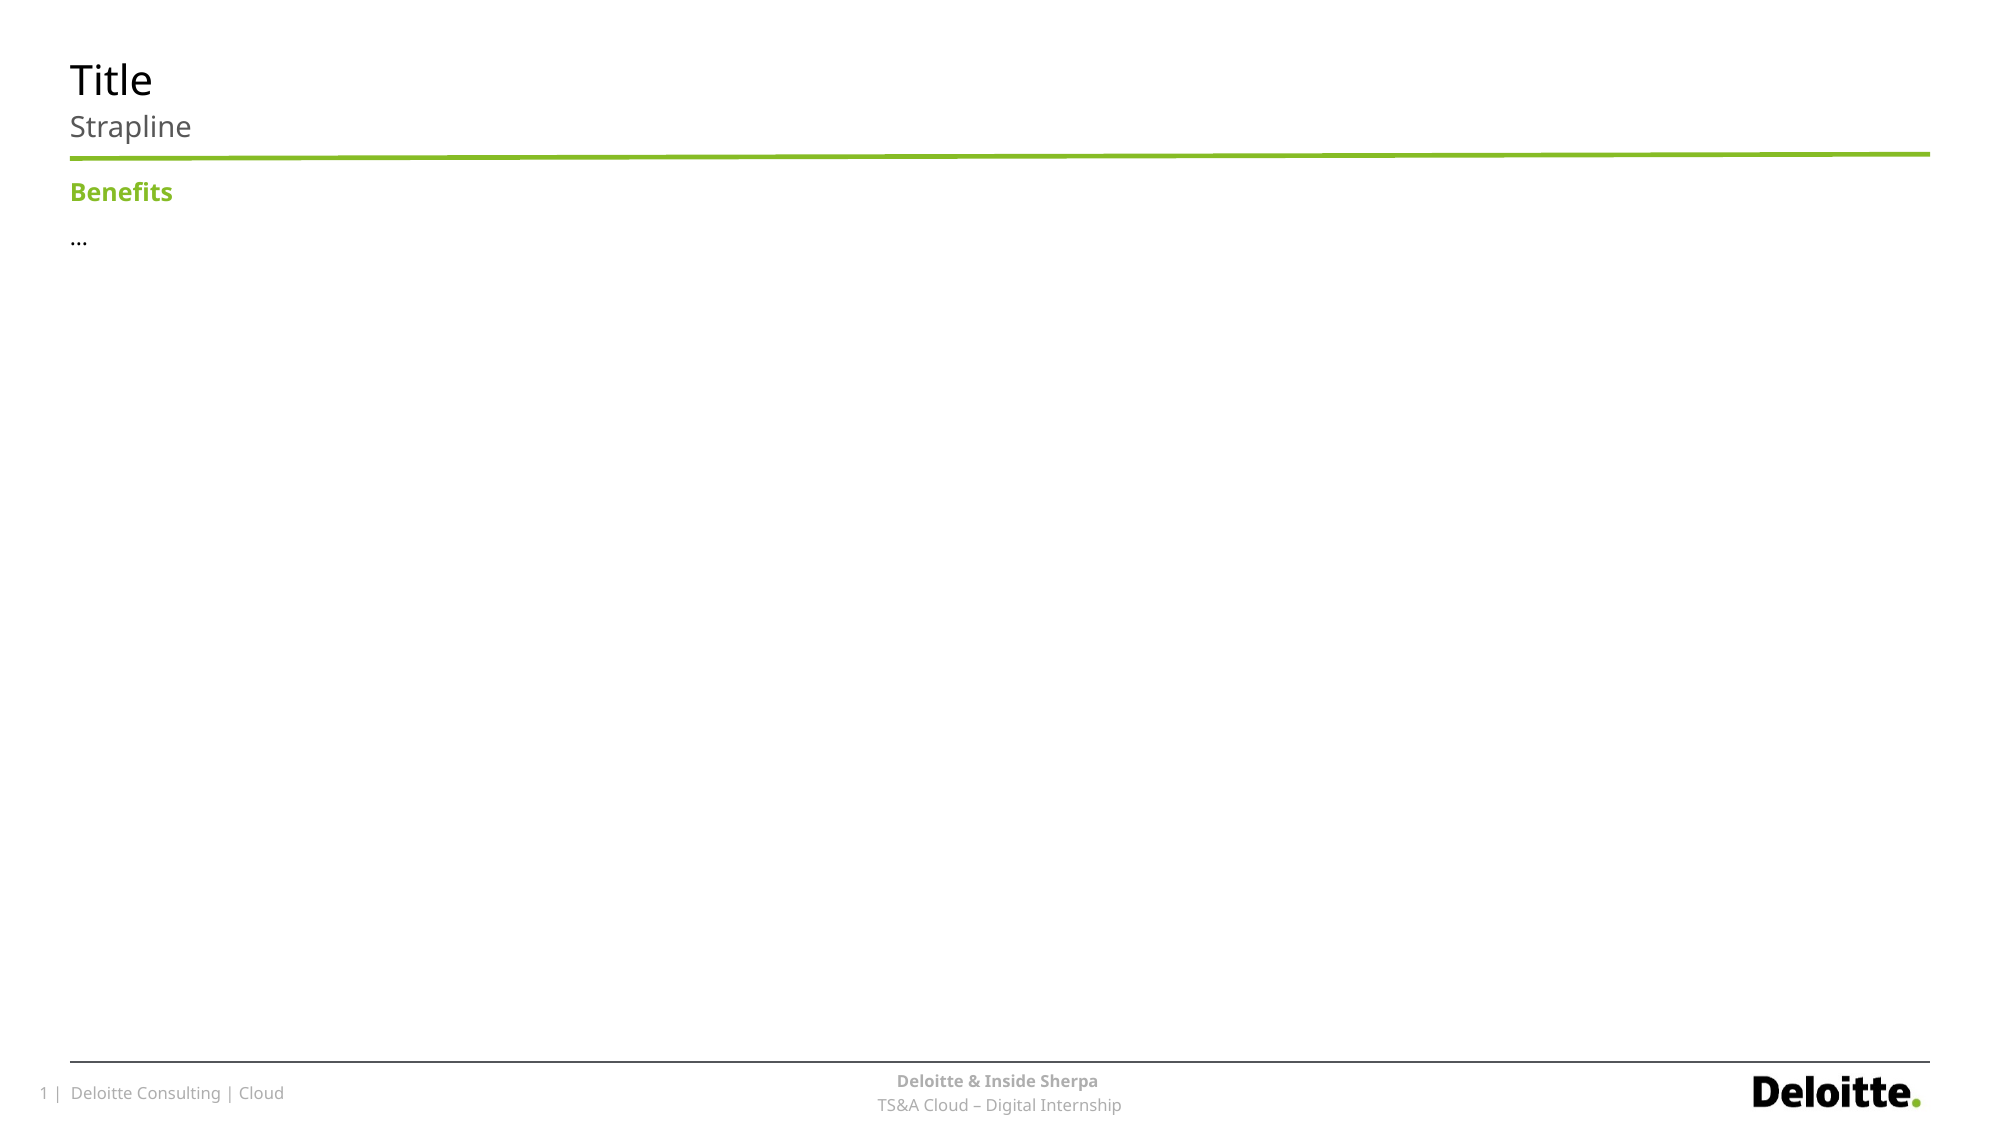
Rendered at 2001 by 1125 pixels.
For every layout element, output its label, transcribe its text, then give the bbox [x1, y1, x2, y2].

text_box Benefits … [69, 160, 1931, 373]
title Title [69, 53, 1931, 104]
picture [1743, 1067, 1931, 1119]
list Strapline [69, 108, 1931, 155]
